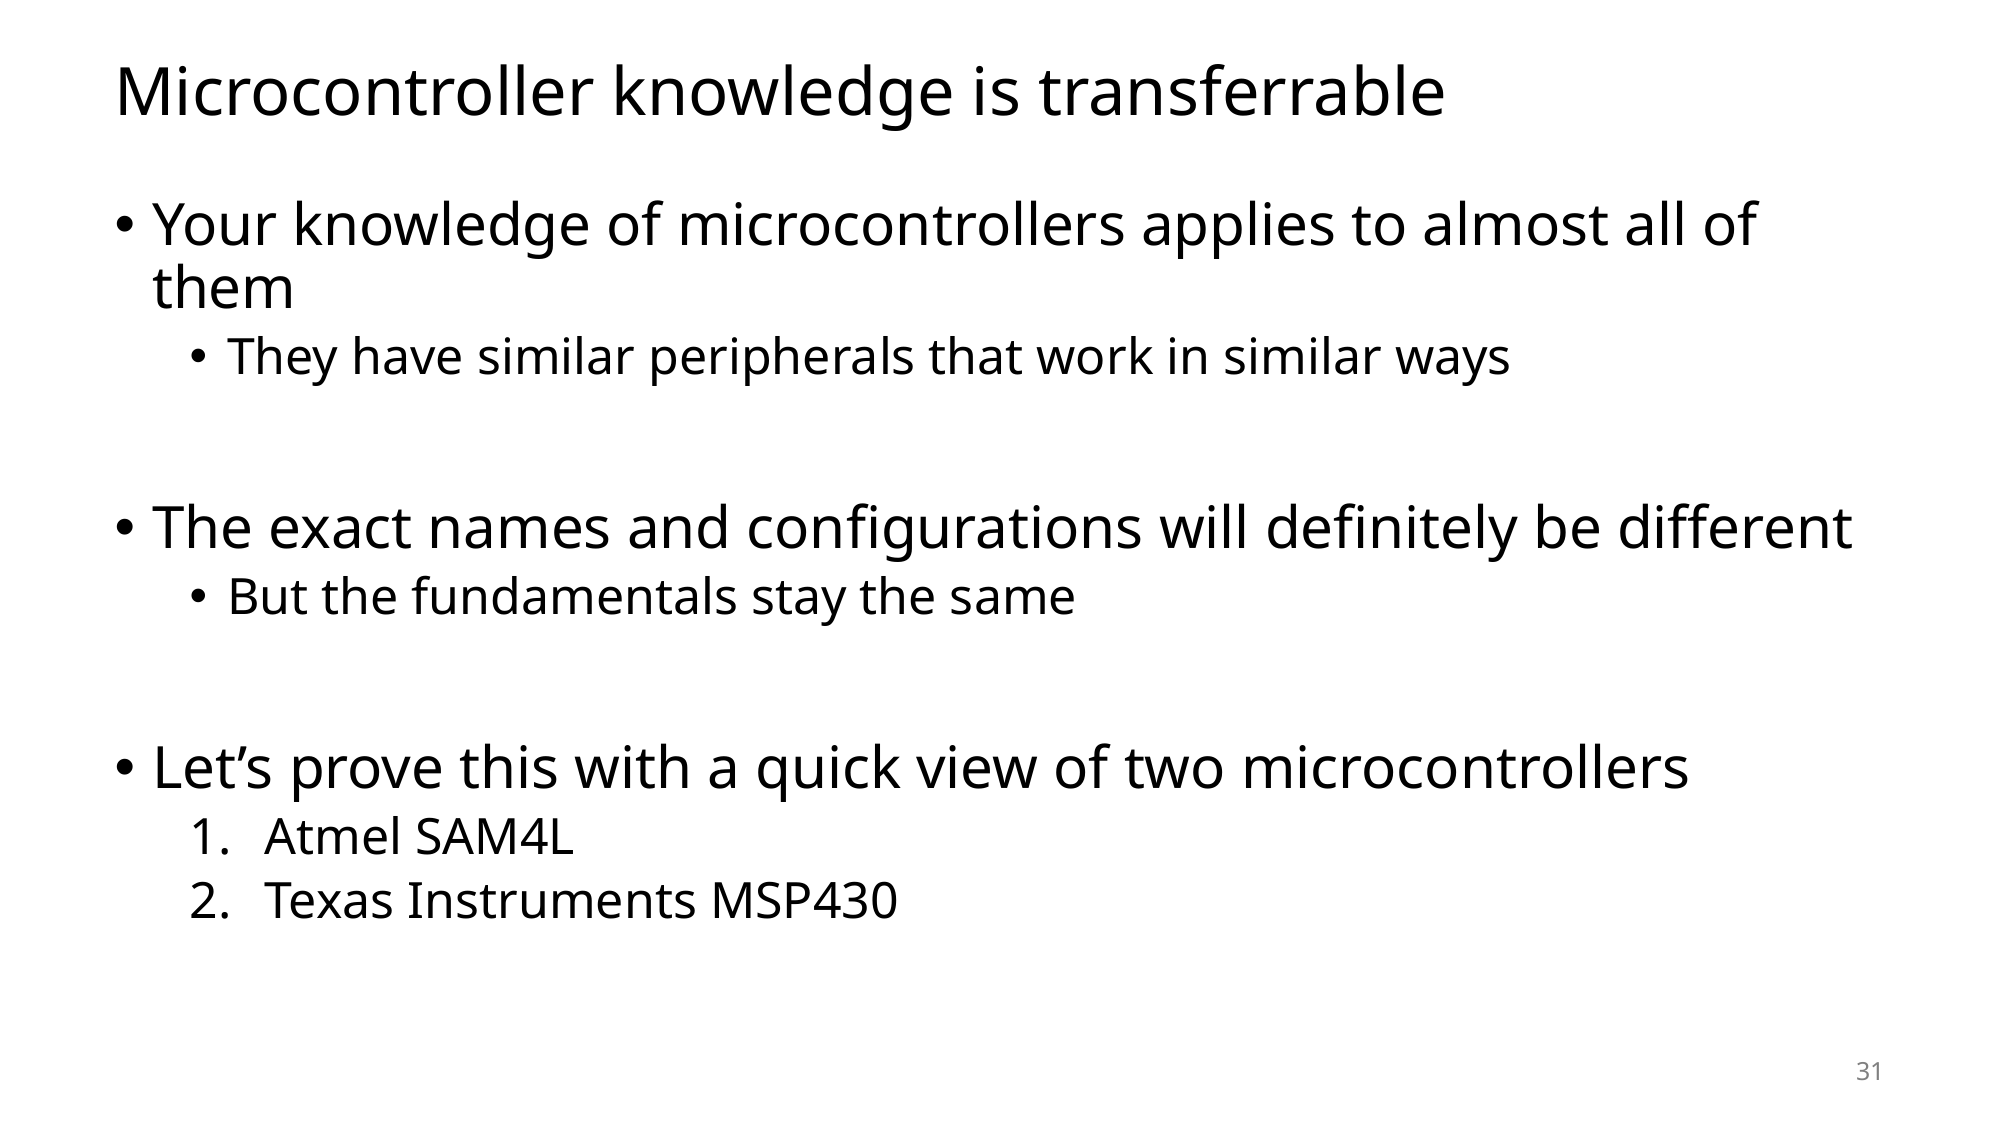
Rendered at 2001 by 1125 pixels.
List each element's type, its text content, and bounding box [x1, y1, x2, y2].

title Microcontroller knowledge is transferrable [99, 37, 1900, 150]
list Your knowledge of microcontrollers applies to almost all of them They have similar peripherals that work in similar ways The exact names and configurations will definitely be different But the fundamentals stay the same Let’s prove this with a quick view of two microcontrollers Atmel SAM4L Texas Instruments MSP430 [99, 187, 1900, 1013]
slide_number 31 [1749, 1042, 1900, 1103]
